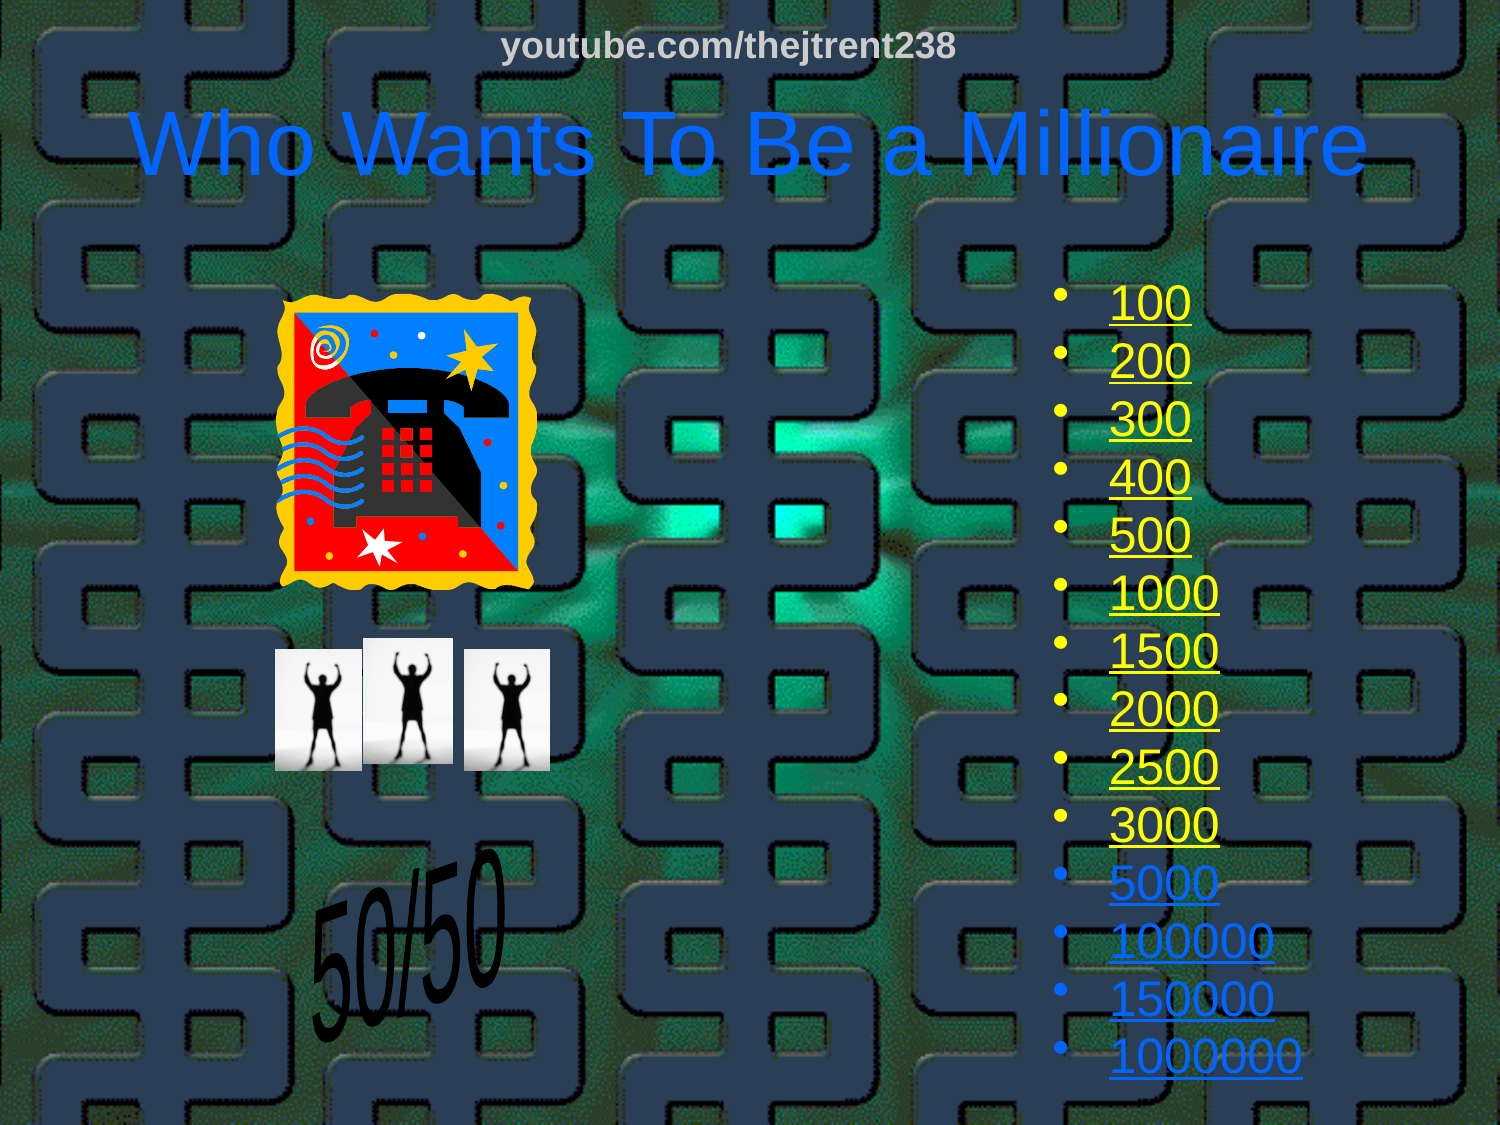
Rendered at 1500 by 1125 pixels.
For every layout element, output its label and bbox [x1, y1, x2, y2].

picture [0, 0, 1500, 1125]
list [274, 637, 551, 771]
list [274, 293, 538, 591]
